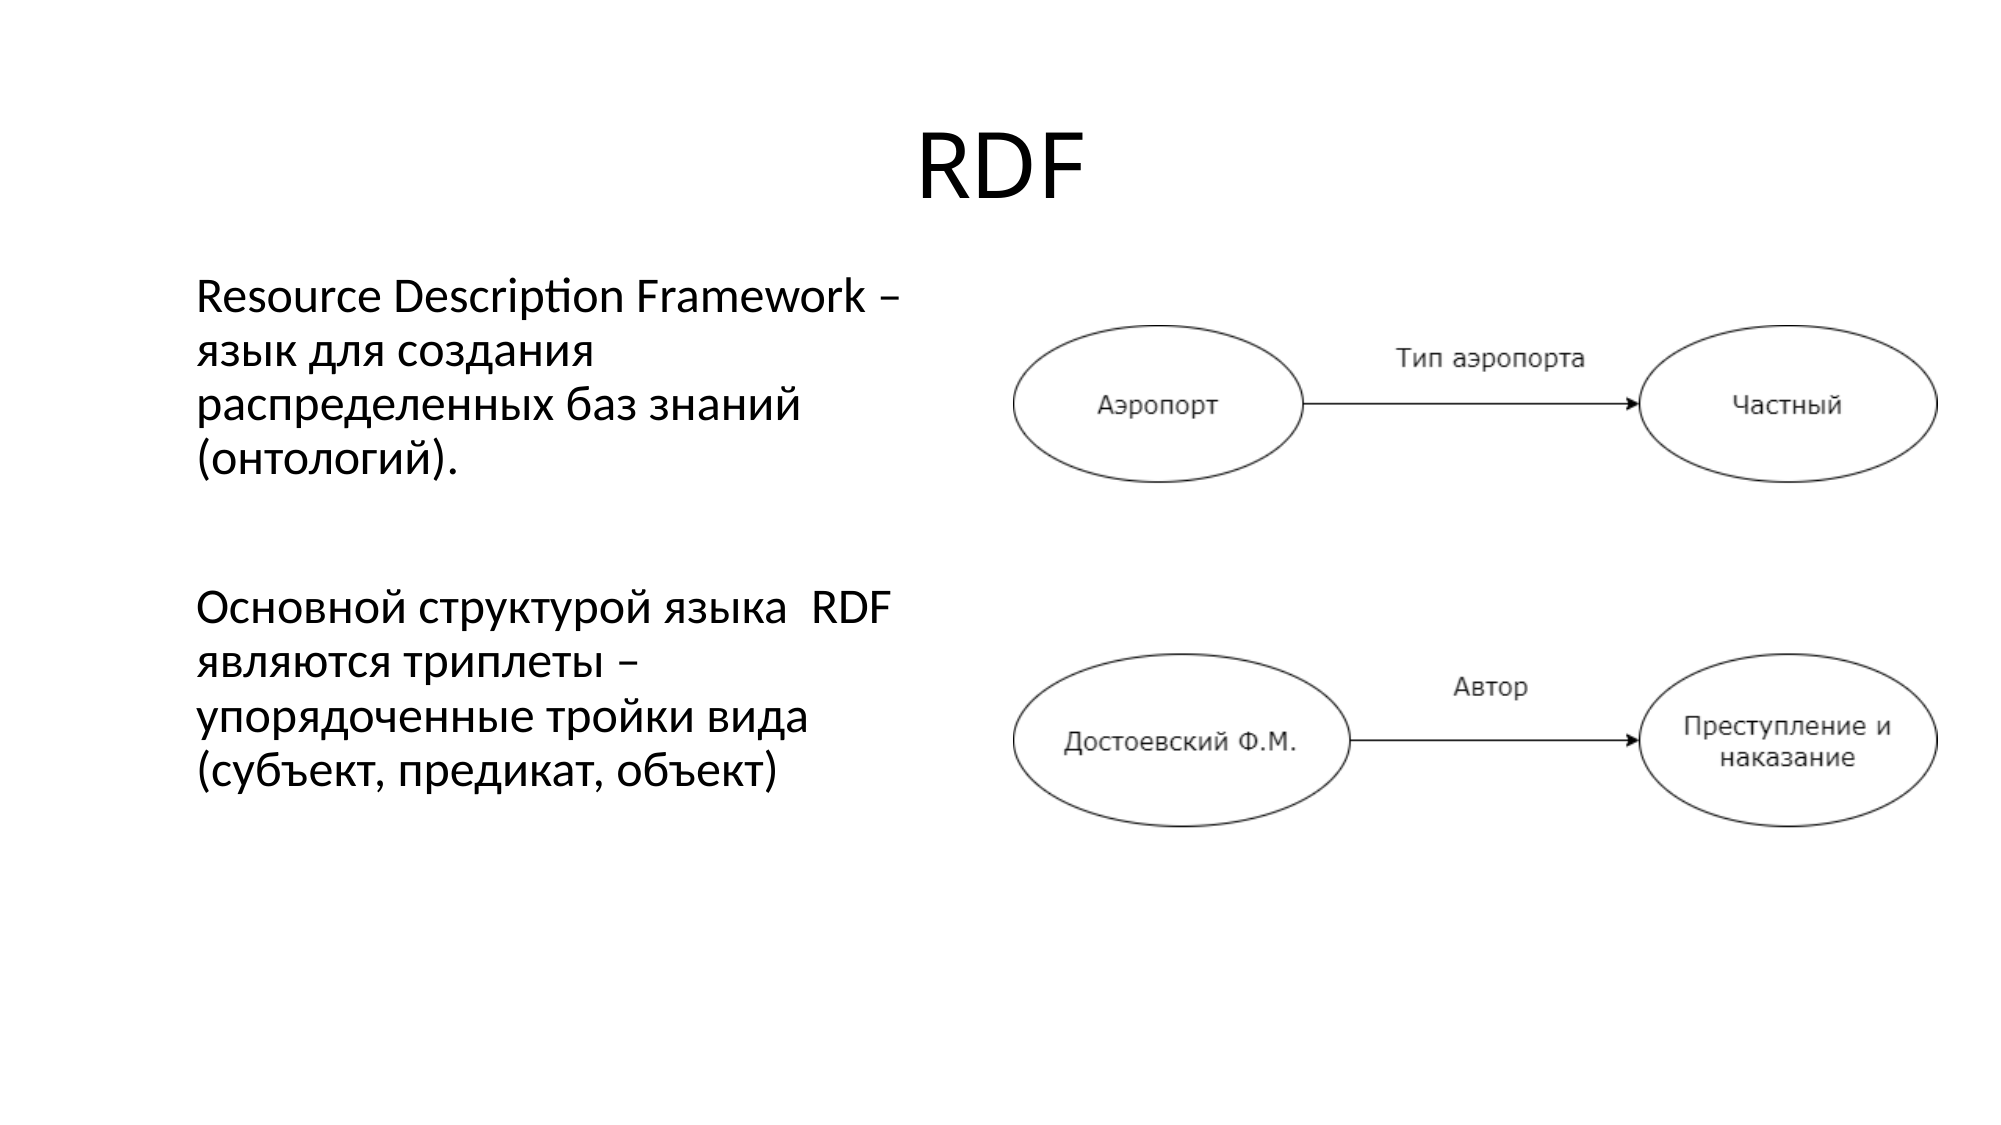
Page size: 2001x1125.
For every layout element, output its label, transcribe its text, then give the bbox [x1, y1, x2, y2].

list Resource Description Framework – язык для создания распределенных баз знаний (онтологий). Основной структурой языка RDF являются триплеты – упорядоченные тройки вида (субъект, предикат, объект) [181, 261, 946, 1065]
title RDF [137, 59, 1863, 278]
picture [1013, 325, 1938, 829]
